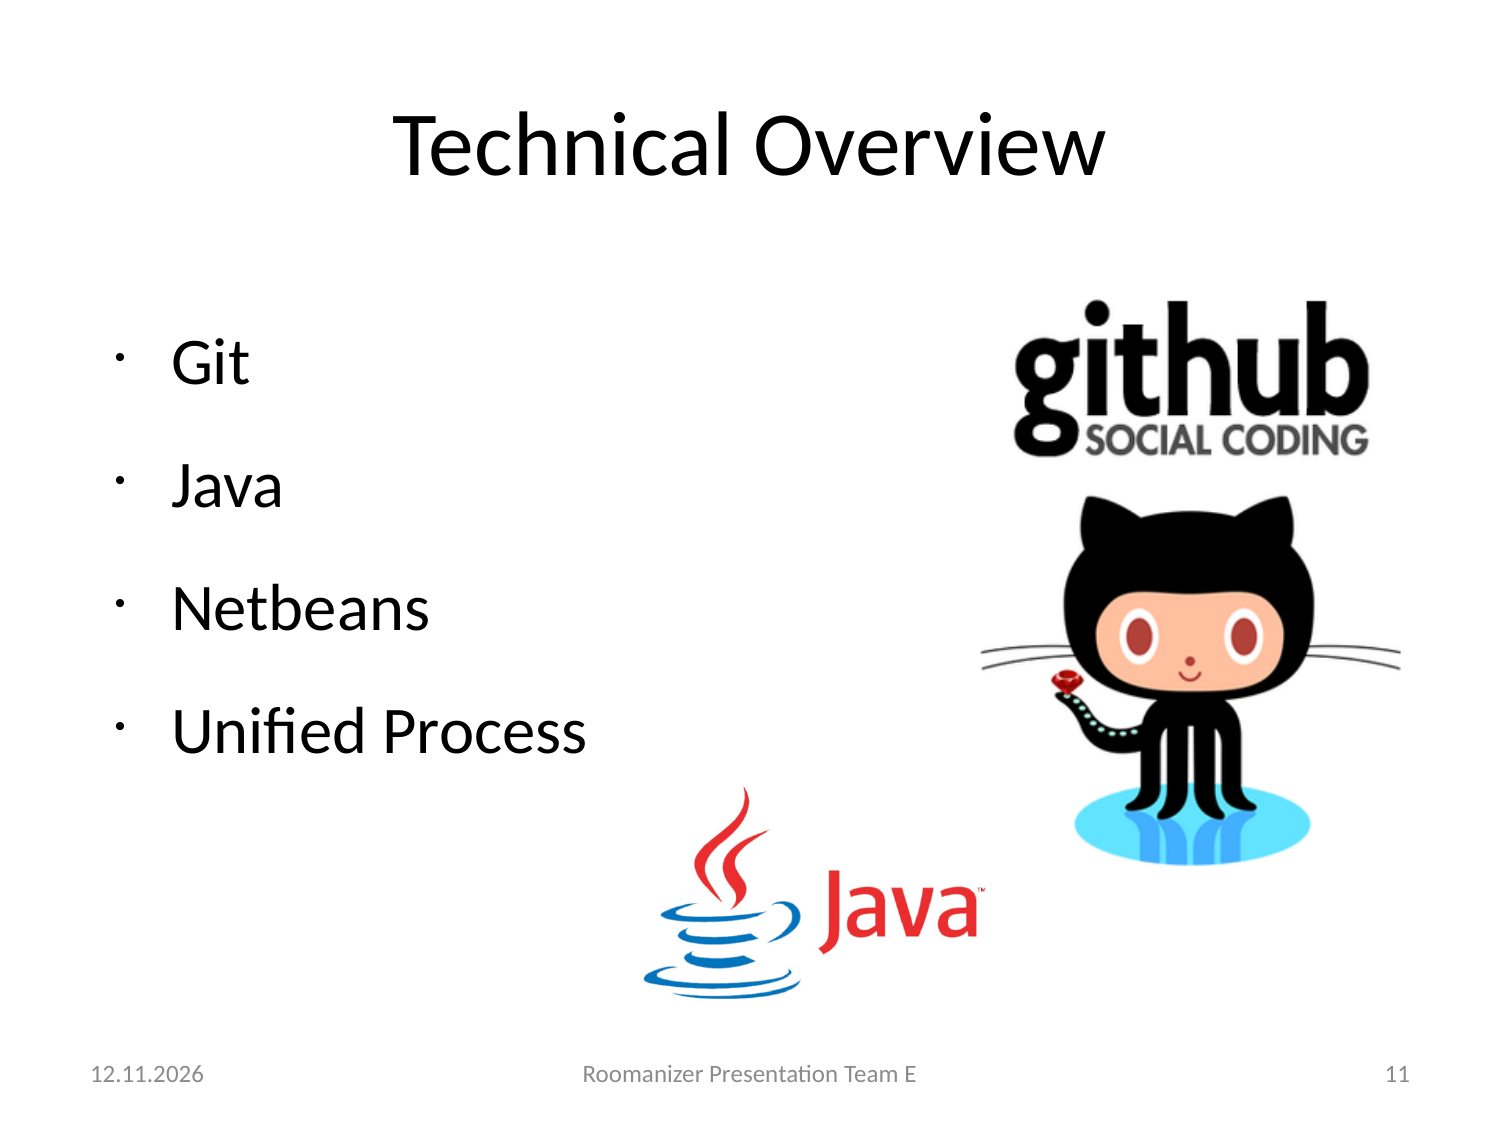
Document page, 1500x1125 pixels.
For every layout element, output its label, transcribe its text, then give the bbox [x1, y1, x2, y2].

text_box [74, 262, 950, 1005]
text_box Git Java Netbeans Unified Process [99, 302, 950, 1045]
title Technical Overview [75, 45, 1425, 233]
slide_number 11 [1074, 1042, 1425, 1103]
text_box Git Java Netbeans Unified Process [988, 302, 1450, 1045]
picture [608, 184, 1426, 1034]
footer Roomanizer Presentation Team E [512, 1042, 988, 1103]
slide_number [75, 1042, 425, 1103]
